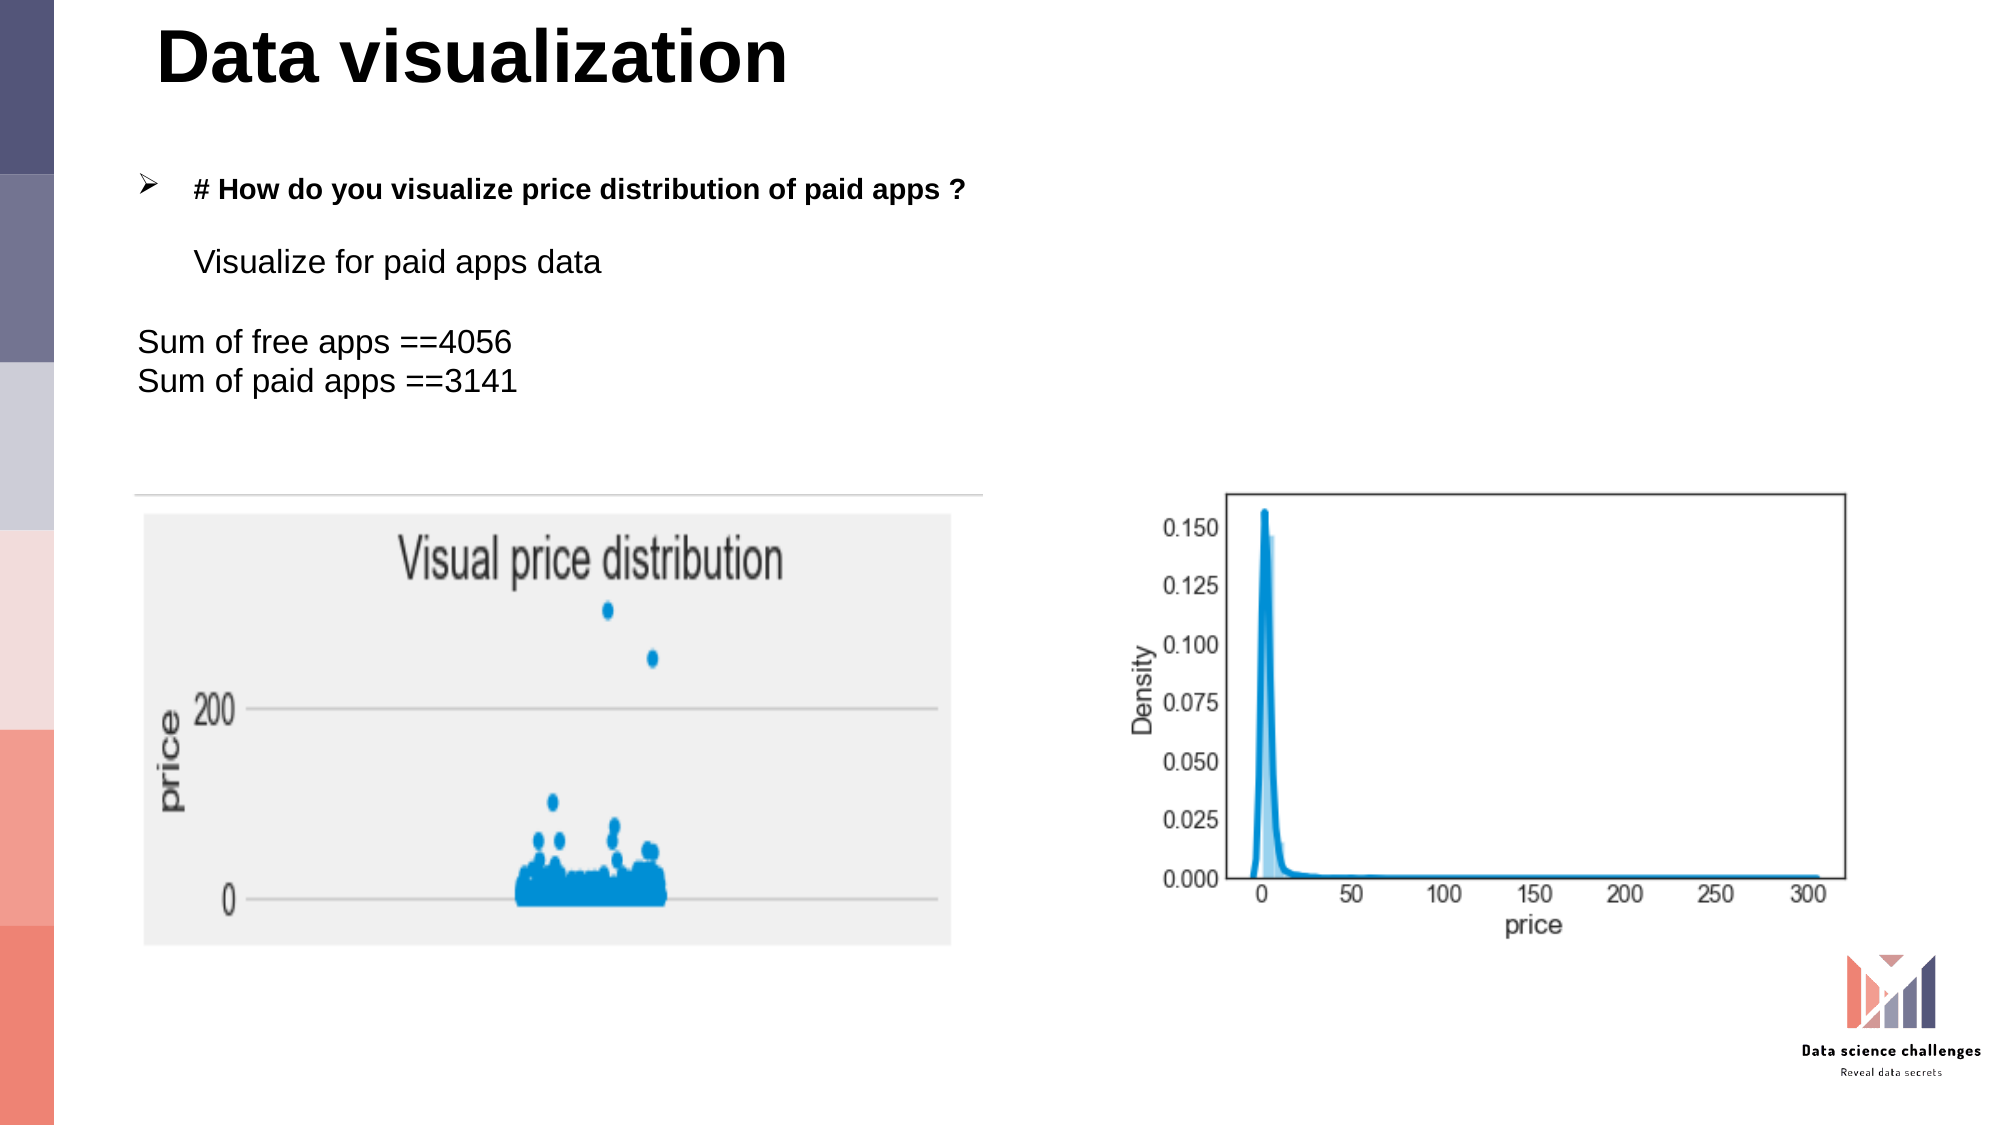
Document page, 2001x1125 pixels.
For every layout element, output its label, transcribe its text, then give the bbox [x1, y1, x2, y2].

picture [1099, 473, 2000, 1125]
text_box # How do you visualize price distribution of paid apps ? Visualize for paid apps data Sum of free apps ==4056 Sum of paid apps ==3141 [122, 162, 1067, 512]
title Data visualization [141, 59, 1863, 227]
picture [108, 494, 983, 979]
